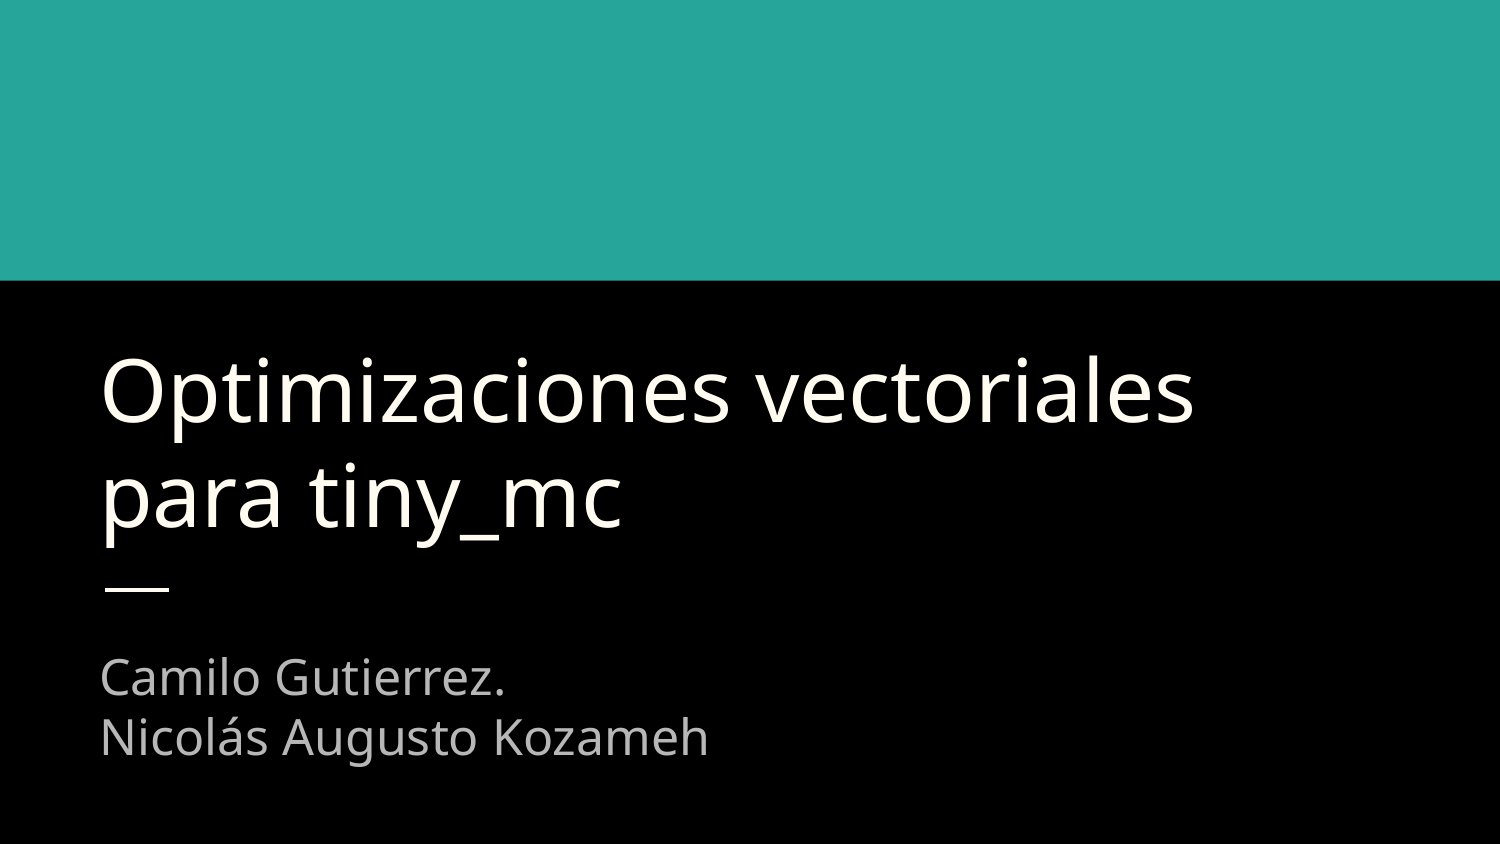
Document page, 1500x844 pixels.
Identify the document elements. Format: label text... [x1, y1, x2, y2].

subtitle Camilo Gutierrez. Nicolás Augusto Kozameh [84, 630, 1416, 760]
title Optimizaciones vectoriales para tiny_mc [84, 310, 1416, 561]
